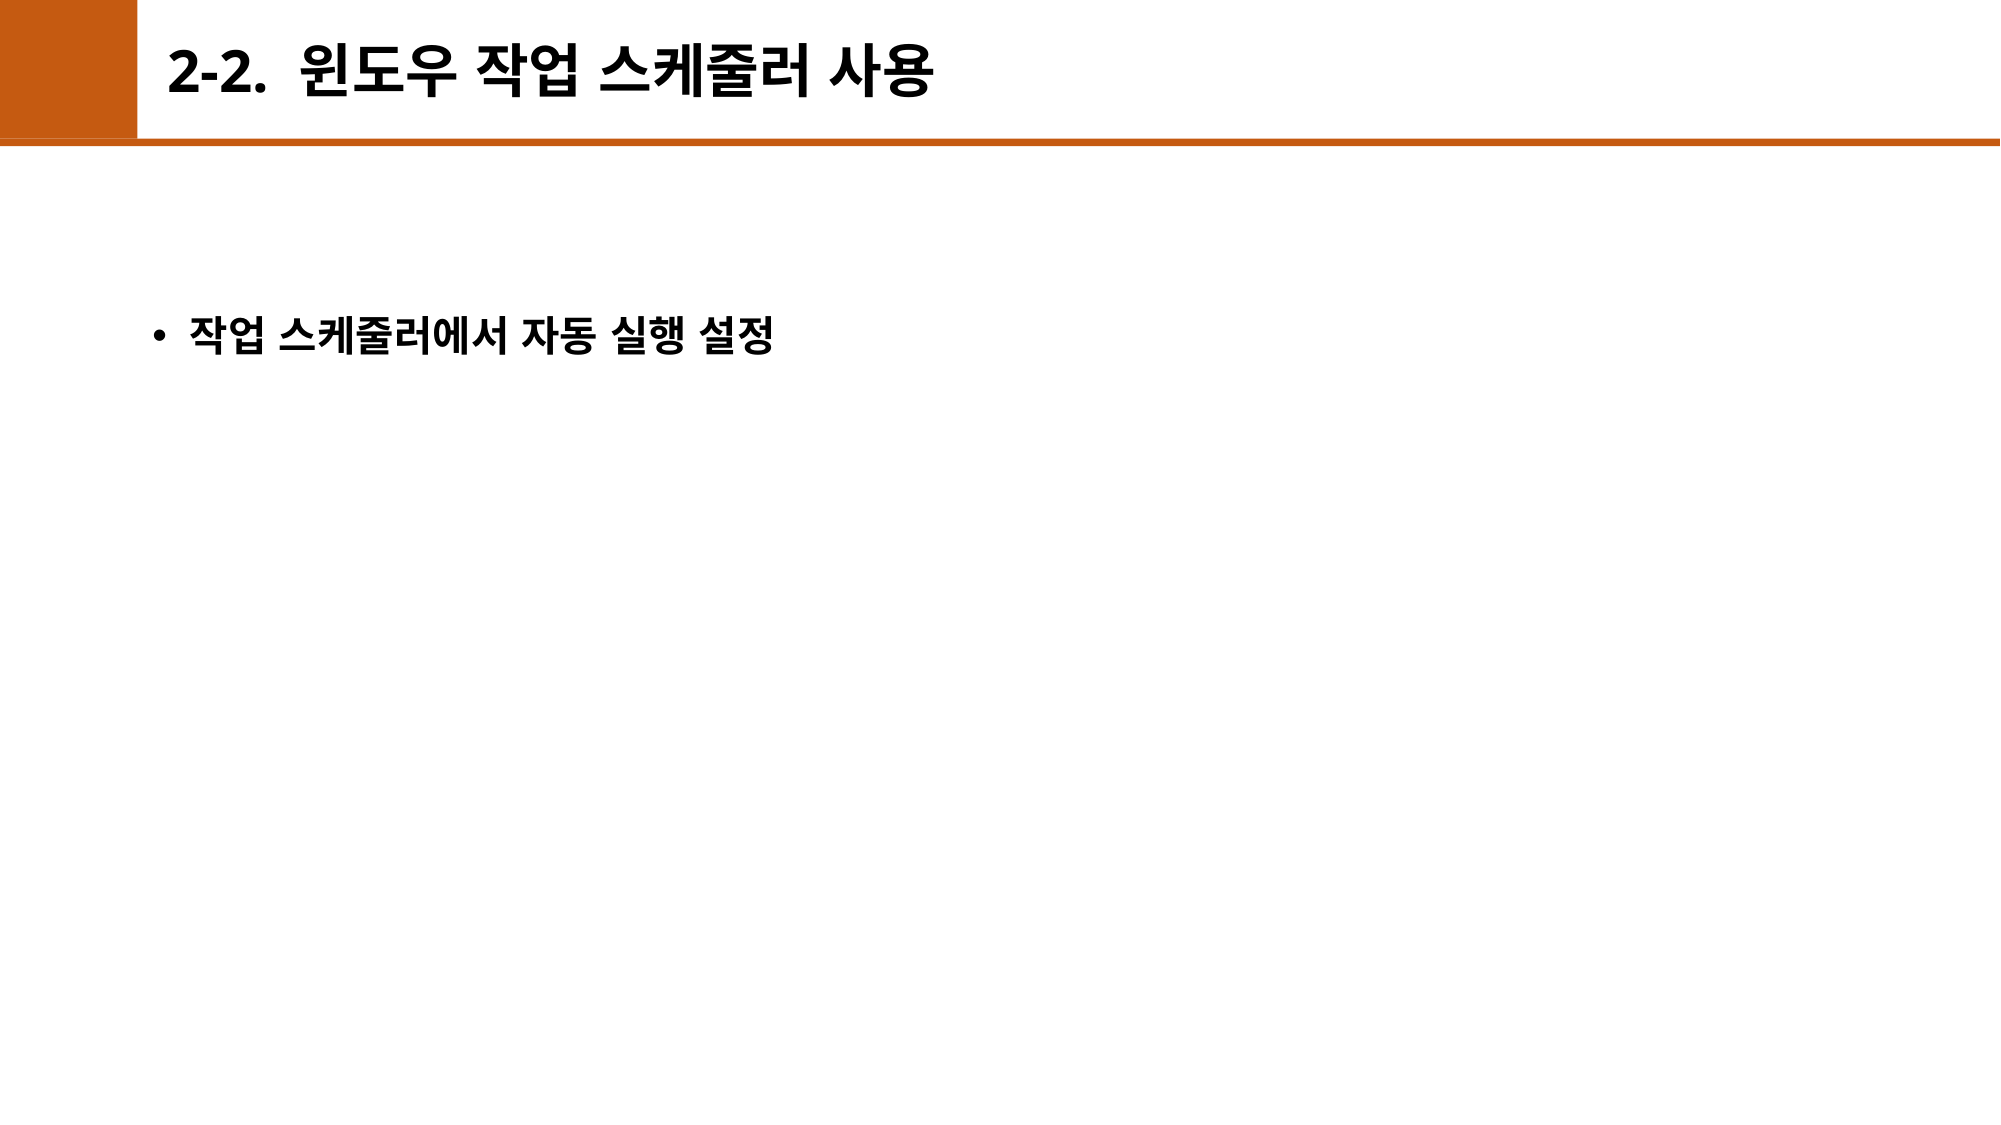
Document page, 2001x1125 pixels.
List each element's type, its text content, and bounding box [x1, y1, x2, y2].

title 2-2. 윈도우 작업 스케줄러 사용 [138, 0, 2000, 138]
text_box [0, 138, 2000, 147]
text_box [0, 0, 138, 140]
list 작업 스케줄러에서 자동 실행 설정 [137, 277, 1863, 992]
